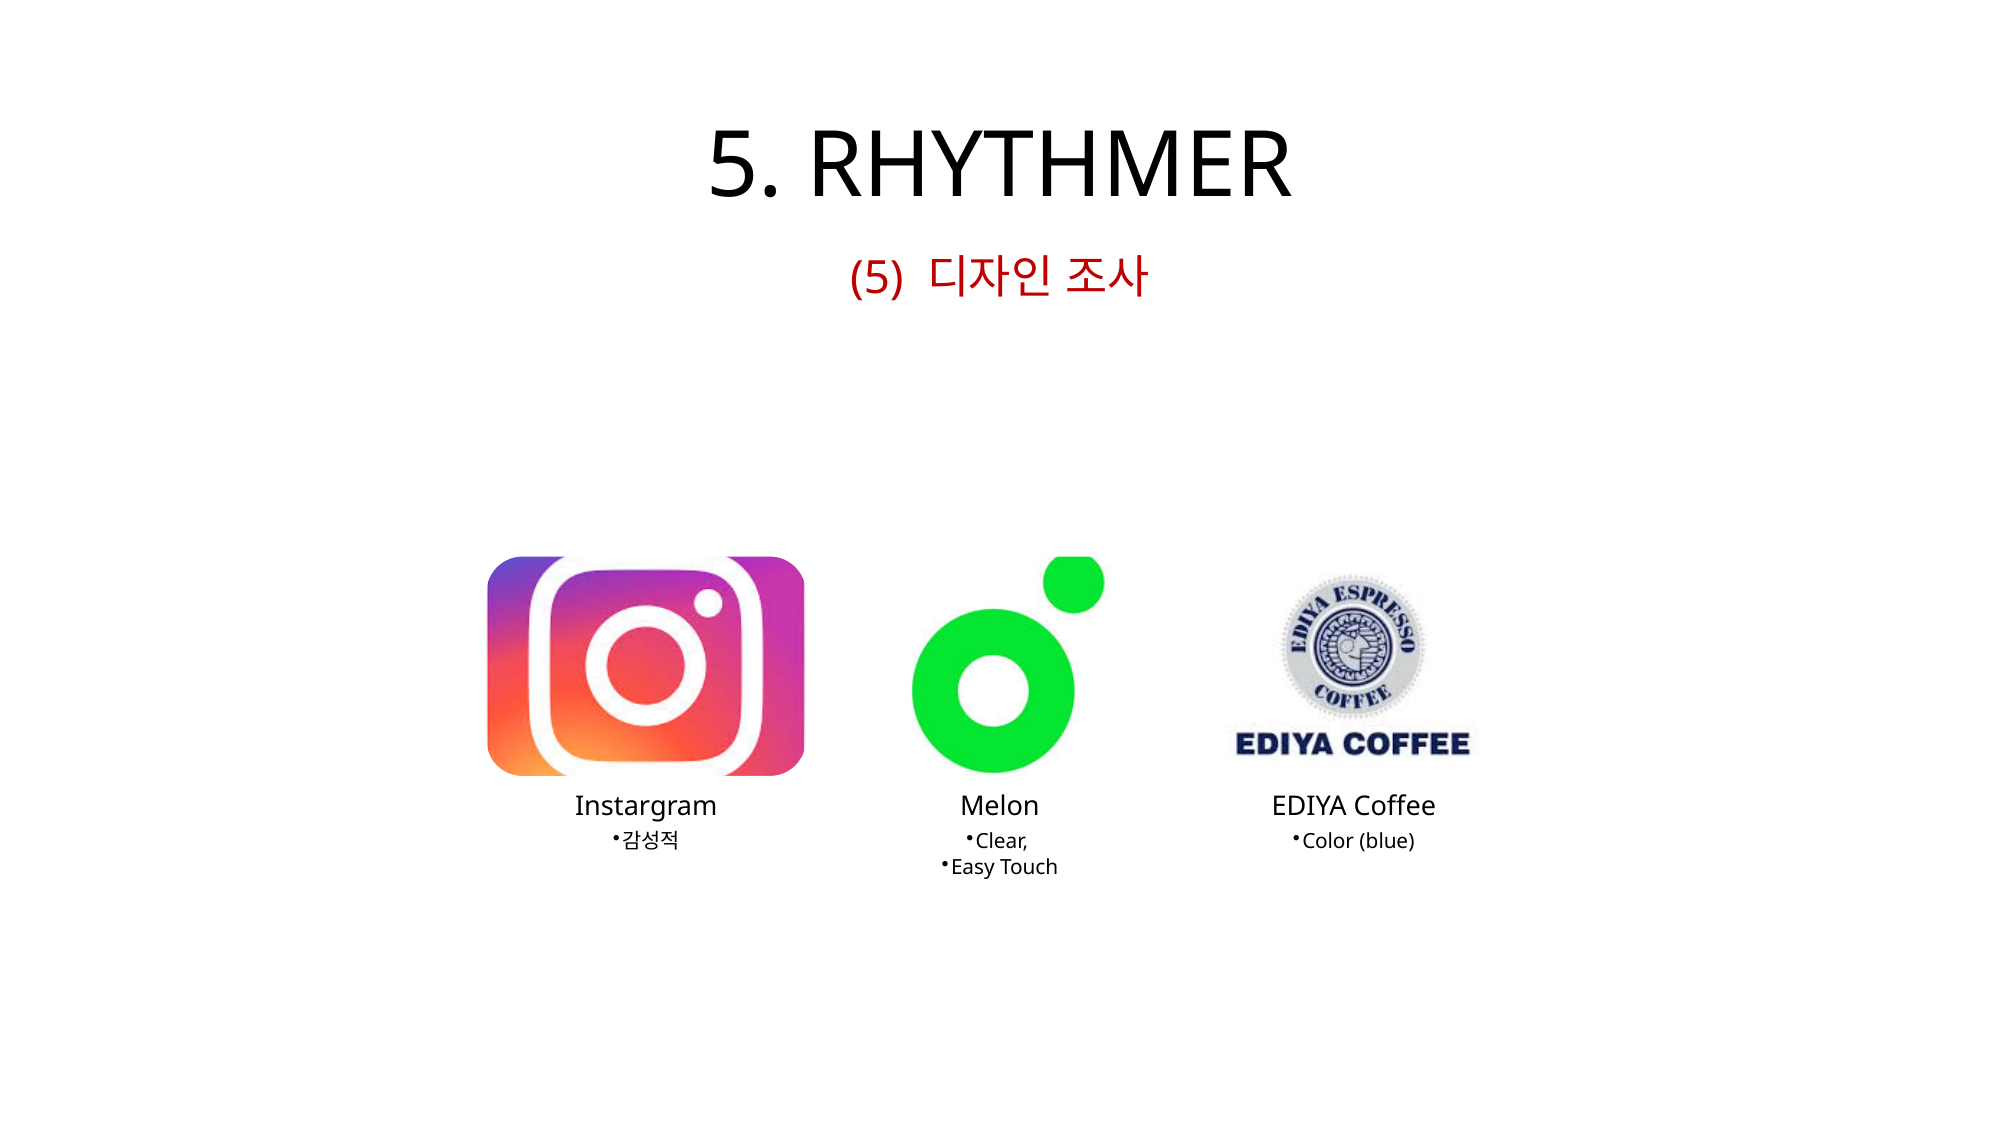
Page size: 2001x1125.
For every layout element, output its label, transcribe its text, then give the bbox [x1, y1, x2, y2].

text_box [485, 382, 1515, 1070]
title 5. RHYTHMER [137, 57, 1863, 276]
text_box (5) 디자인 조사 [835, 239, 1165, 310]
